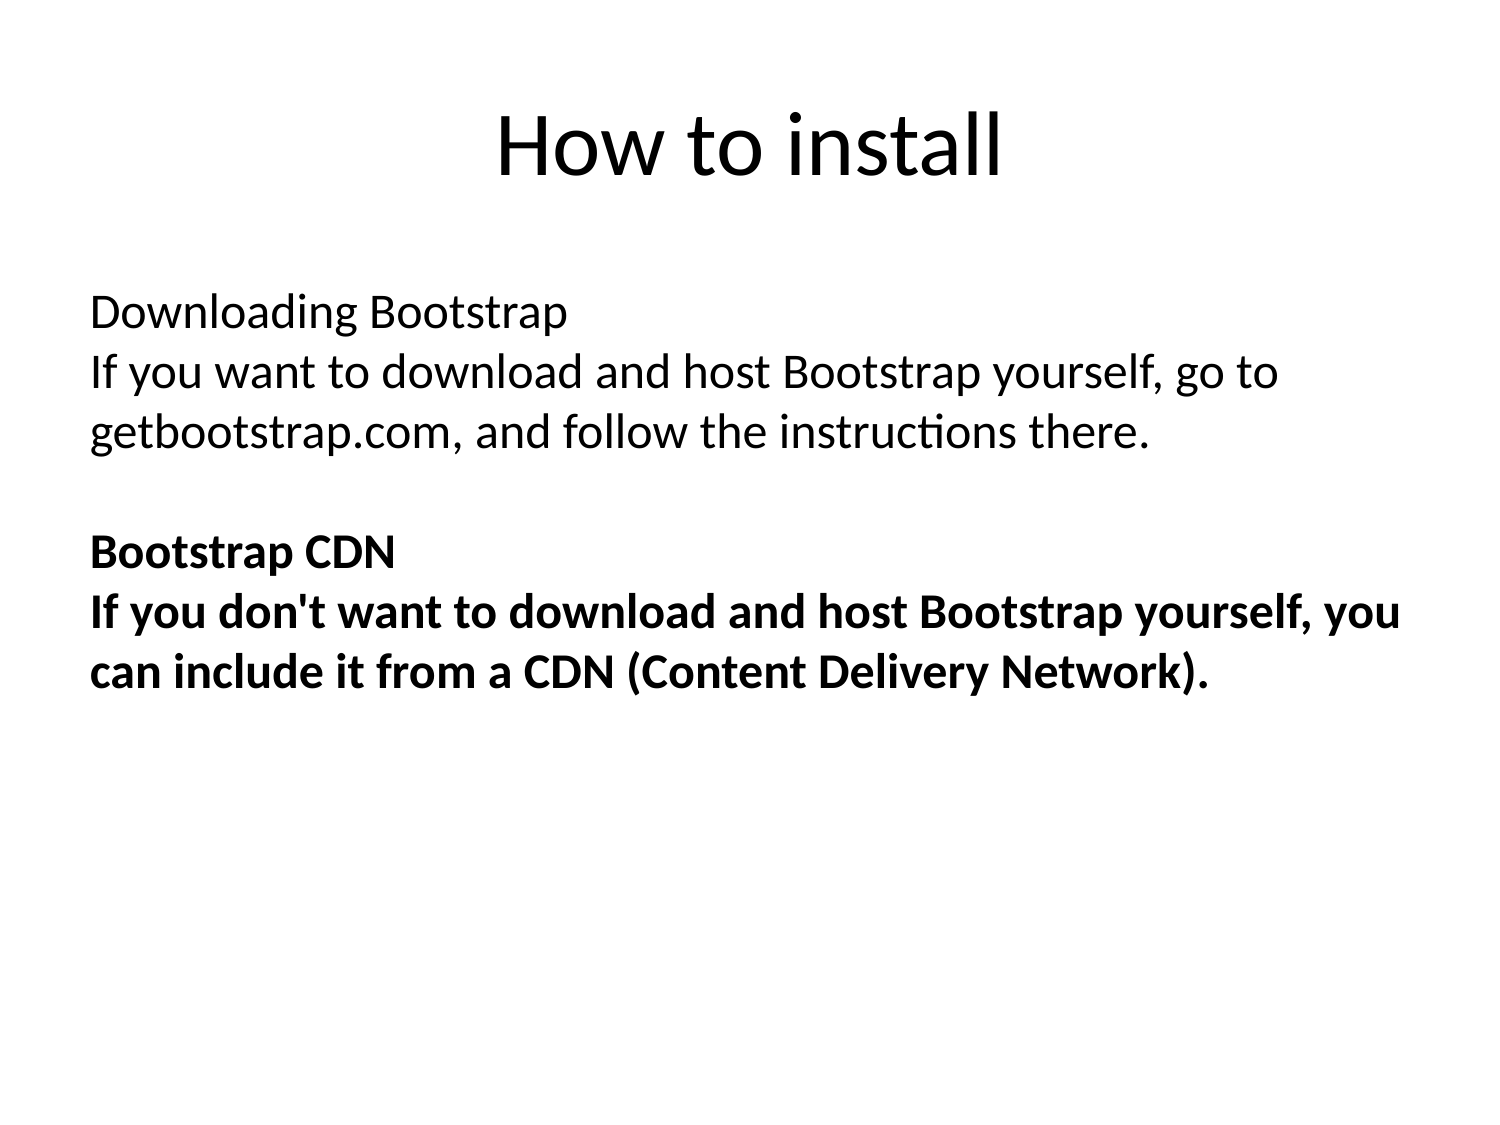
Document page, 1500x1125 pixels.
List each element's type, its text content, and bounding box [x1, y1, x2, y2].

title How to install [75, 45, 1425, 233]
text_box Downloading Bootstrap If you want to download and host Bootstrap yourself, go to getbootstrap.com, and follow the instructions there. Bootstrap CDN If you don't want to download and host Bootstrap yourself, you can include it from a CDN (Content Delivery Network). [75, 271, 1453, 706]
